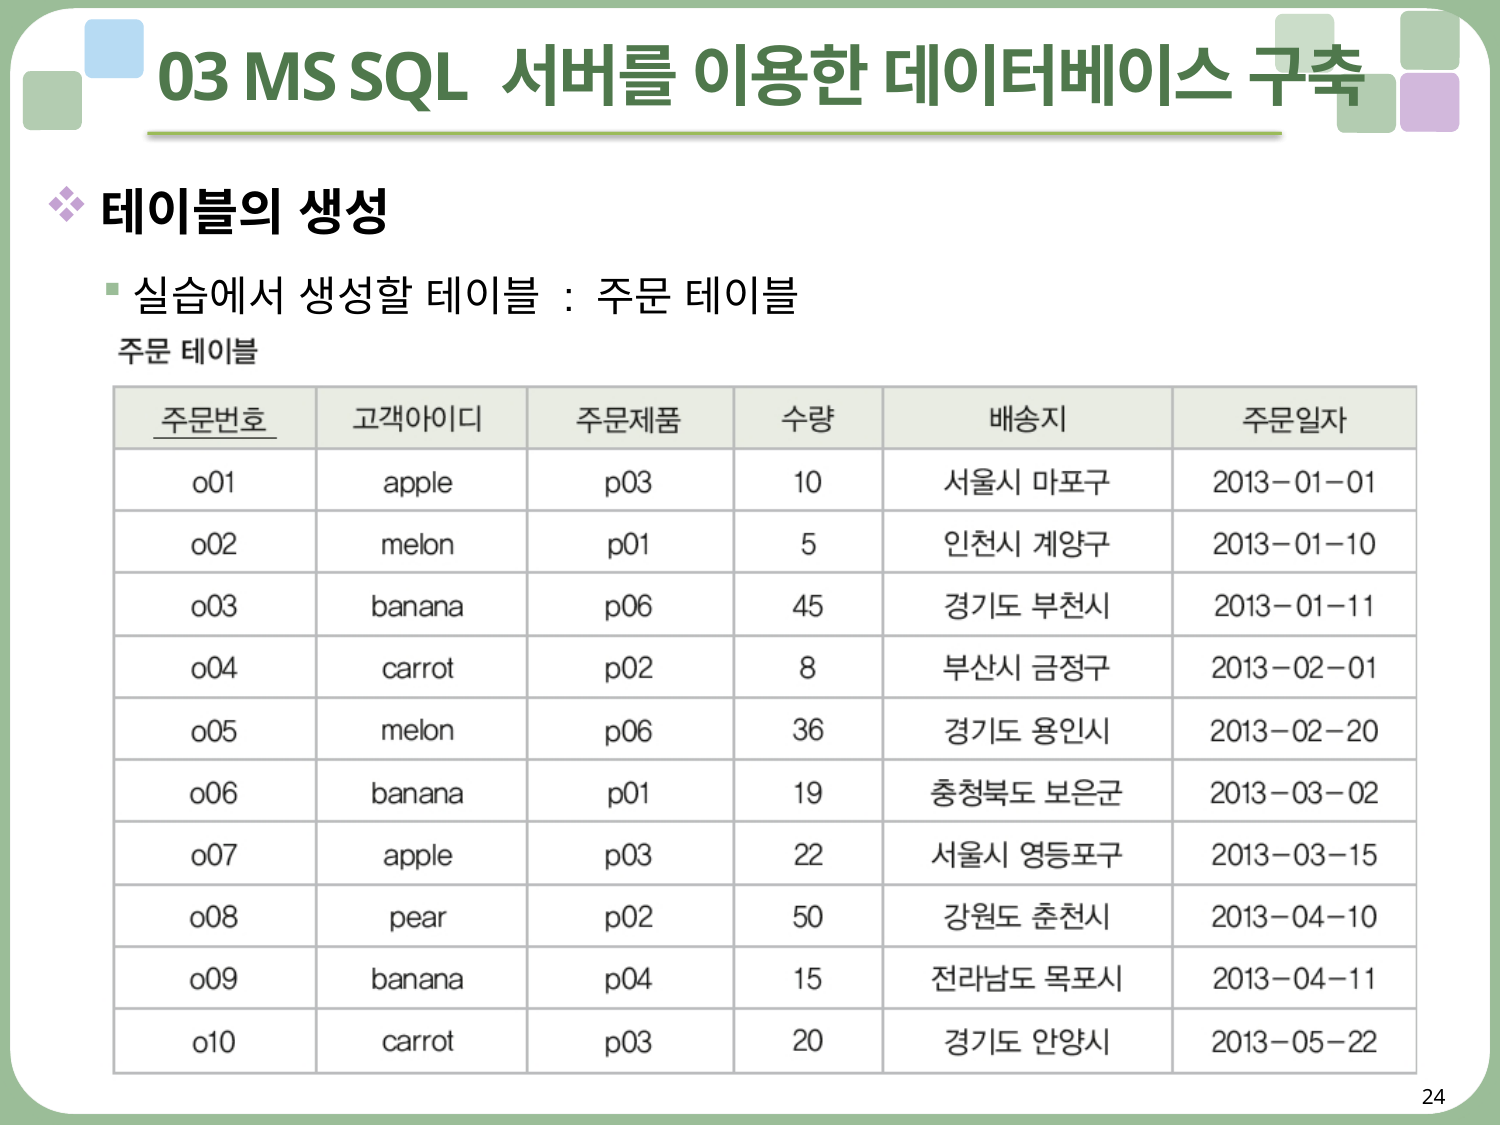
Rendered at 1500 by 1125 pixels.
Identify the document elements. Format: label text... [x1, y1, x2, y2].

title 03 MS SQL 서버를 이용한 데이터베이스 구축 [142, 25, 1459, 123]
list 테이블의 생성 실습에서 생성할 테이블 : 주문 테이블 [29, 172, 1459, 1083]
picture [0, 0, 1500, 1125]
